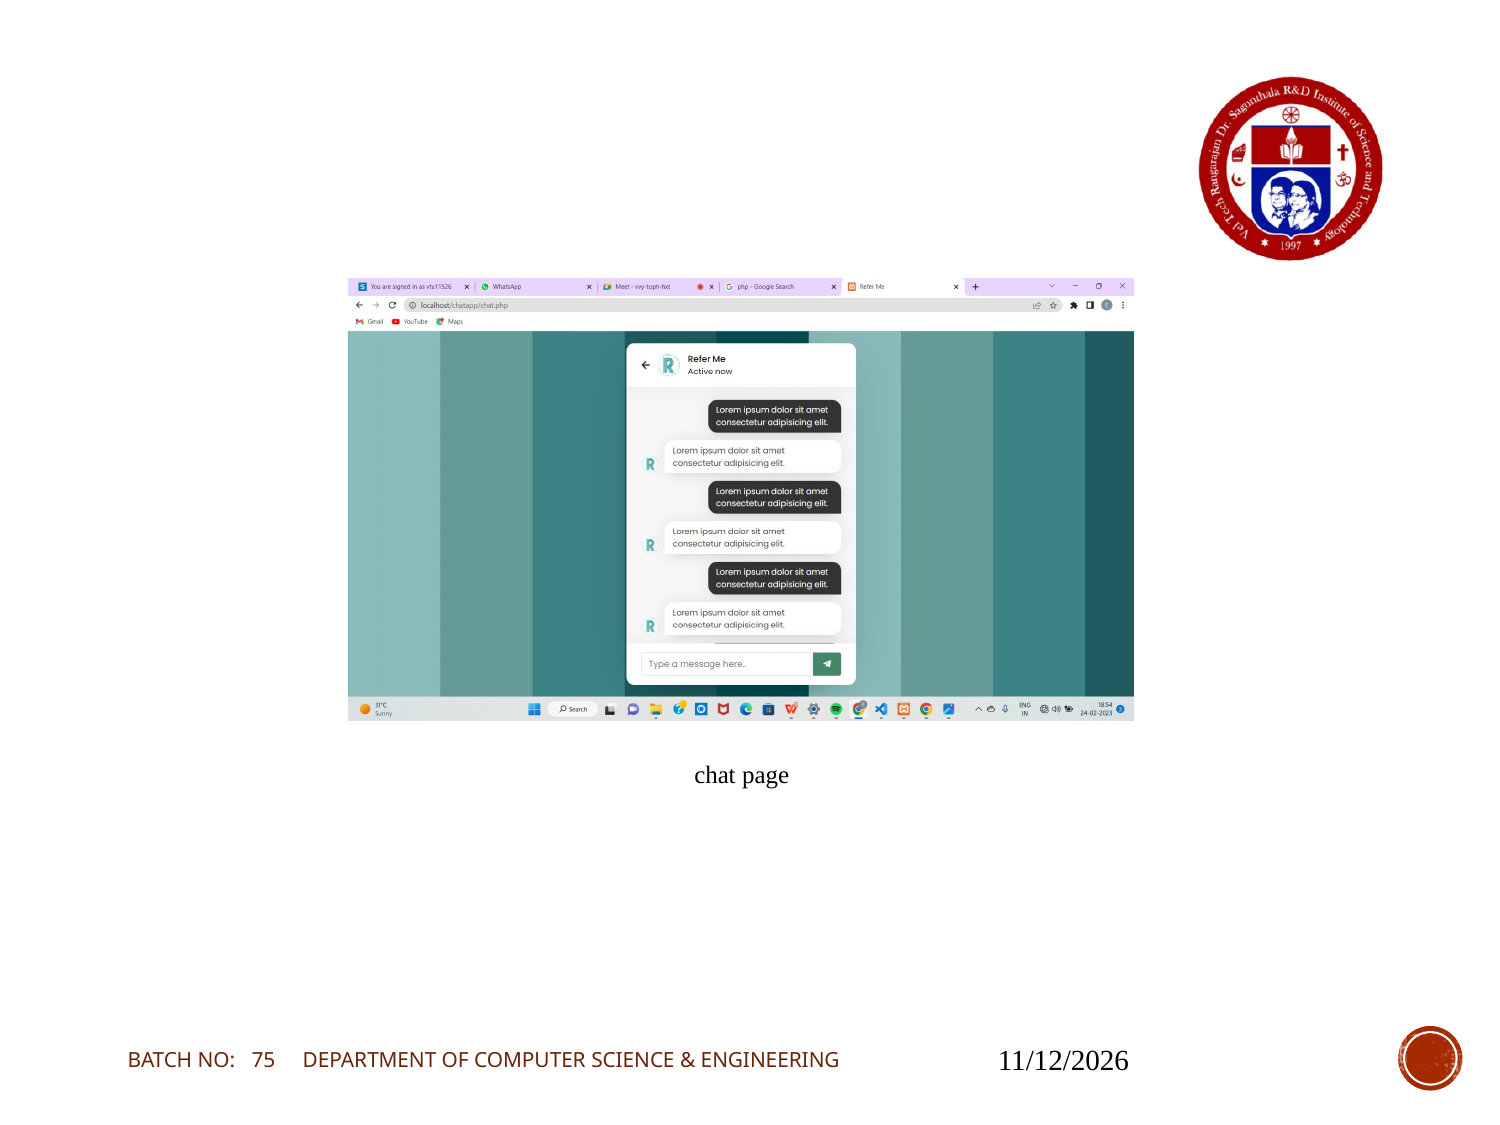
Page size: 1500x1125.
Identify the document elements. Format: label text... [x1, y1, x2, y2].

slide_number [1391, 1028, 1471, 1089]
slide_number [982, 1028, 1386, 1089]
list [351, 282, 1132, 719]
text_box chat page [679, 751, 804, 797]
footer BATCH NO: 75 DEPARTMENT OF COMPUTER SCIENCE & ENGINEERING [112, 1028, 891, 1089]
picture [1198, 76, 1383, 261]
